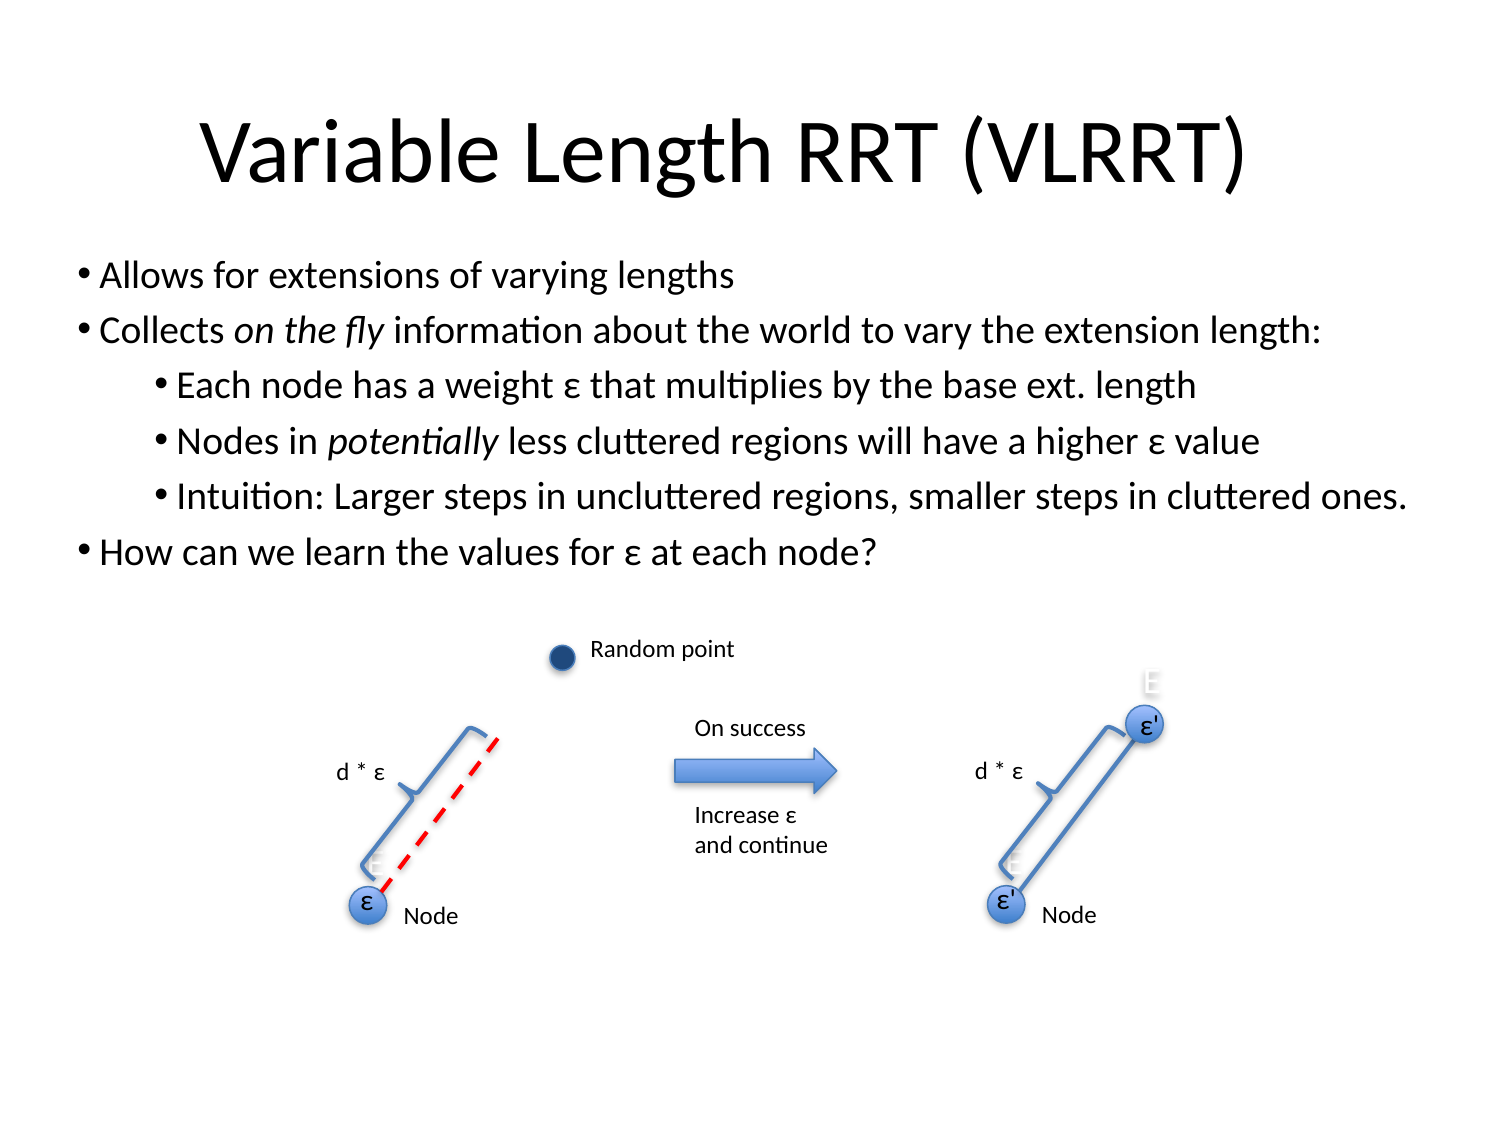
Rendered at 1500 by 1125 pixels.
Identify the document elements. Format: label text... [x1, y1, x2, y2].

text_box d * ε [960, 747, 1044, 792]
title Variable Length RRT (VLRRT) [87, 24, 1363, 241]
text_box ε' [981, 873, 1032, 924]
text_box Node [388, 892, 474, 937]
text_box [362, 754, 519, 874]
text_box Increase ε and continue [679, 791, 844, 866]
text_box [674, 749, 838, 791]
text_box On success [679, 703, 821, 749]
text_box Node [1027, 891, 1113, 936]
text_box Random point [575, 624, 750, 670]
text_box [446, 725, 488, 753]
text_box ε' [1125, 698, 1175, 749]
text_box [1084, 724, 1123, 752]
subtitle Allows for extensions of varying lengths Collects on the fly information about the world to vary the extension length: Each node has a weight ε that multiplies by the base ext. length Nodes in potentially less cluttered regions will have a higher ε value Intuition: Larger steps in uncluttered regions, smaller steps in cluttered ones. How can we learn the values for ε at each node? [62, 241, 1450, 613]
text_box [549, 644, 575, 672]
text_box ε [345, 874, 389, 924]
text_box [1000, 754, 1157, 873]
text_box d * ε [321, 748, 406, 793]
